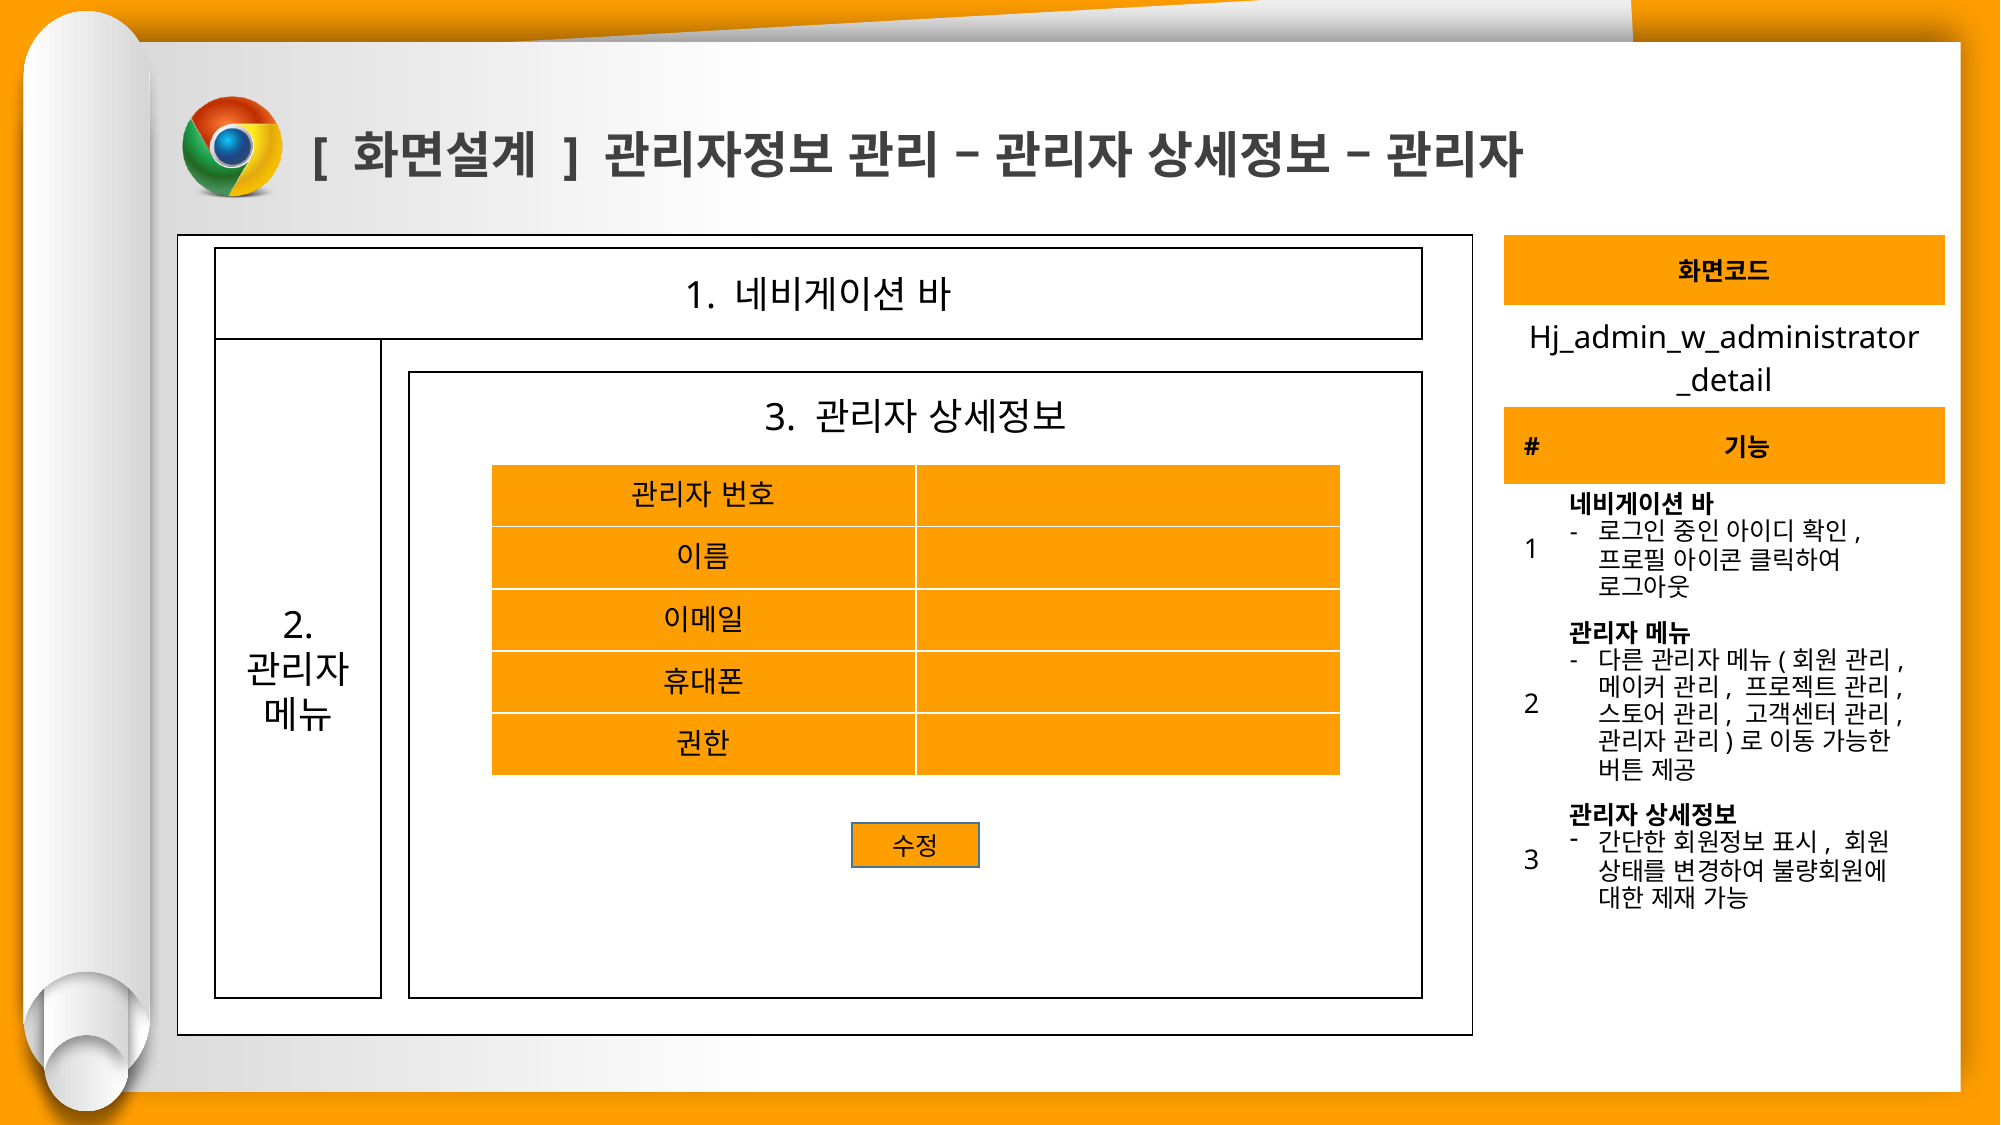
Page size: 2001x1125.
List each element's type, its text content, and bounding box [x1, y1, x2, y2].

table_cell 이름 [492, 527, 915, 588]
text_box 3. 관리자 상세정보 [408, 371, 1423, 999]
picture [177, 91, 287, 201]
table_header [917, 465, 1340, 526]
table_header 관리자 번호 [492, 465, 915, 526]
table_cell 관리자 메뉴 다른 관리자 메뉴(회원 관리, 메이커 관리, 프로젝트 관리, 스토어 관리, 고객센터 관리, 관리자 관리)로 이동 가능한 버튼 제공 [1550, 612, 1945, 795]
table_cell 휴대폰 [492, 652, 915, 712]
table_header 화면코드 [1504, 235, 1945, 305]
table_cell 권한 [492, 714, 915, 775]
table_cell 3 [1504, 795, 1550, 923]
table_cell 관리자 상세정보 간단한 회원정보 표시, 회원 상태를 변경하여 불량회원에 대한 제재 가능 [1550, 795, 1945, 923]
table_cell 1 [1504, 484, 1550, 612]
table_cell [917, 714, 1340, 775]
table_cell 2 [1504, 612, 1550, 795]
table_cell 이메일 [492, 590, 915, 650]
text_box [1155, 0, 1633, 5]
text_box [150, 42, 1962, 1092]
table_header 기능 [1550, 407, 1945, 484]
table_cell 네비게이션 바 로그인 중인 아이디 확인, 프로필 아이콘 클릭하여 로그아웃 [1550, 484, 1945, 612]
text_box [176, 234, 1473, 1036]
table_cell [917, 652, 1340, 712]
table_cell [917, 527, 1340, 588]
table_header # [1504, 407, 1550, 484]
text_box 수정 [851, 822, 980, 868]
table_cell [917, 590, 1340, 650]
text_box 2. 관리자 메뉴 [214, 340, 382, 999]
table_cell Hj_admin_w_administrator_detail [1504, 305, 1945, 407]
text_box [23, 11, 150, 1111]
text_box 1. 네비게이션 바 [214, 247, 1423, 340]
text_box [ 화면설계 ] 관리자정보 관리 – 관리자 상세정보 – 관리자 [296, 85, 1739, 191]
